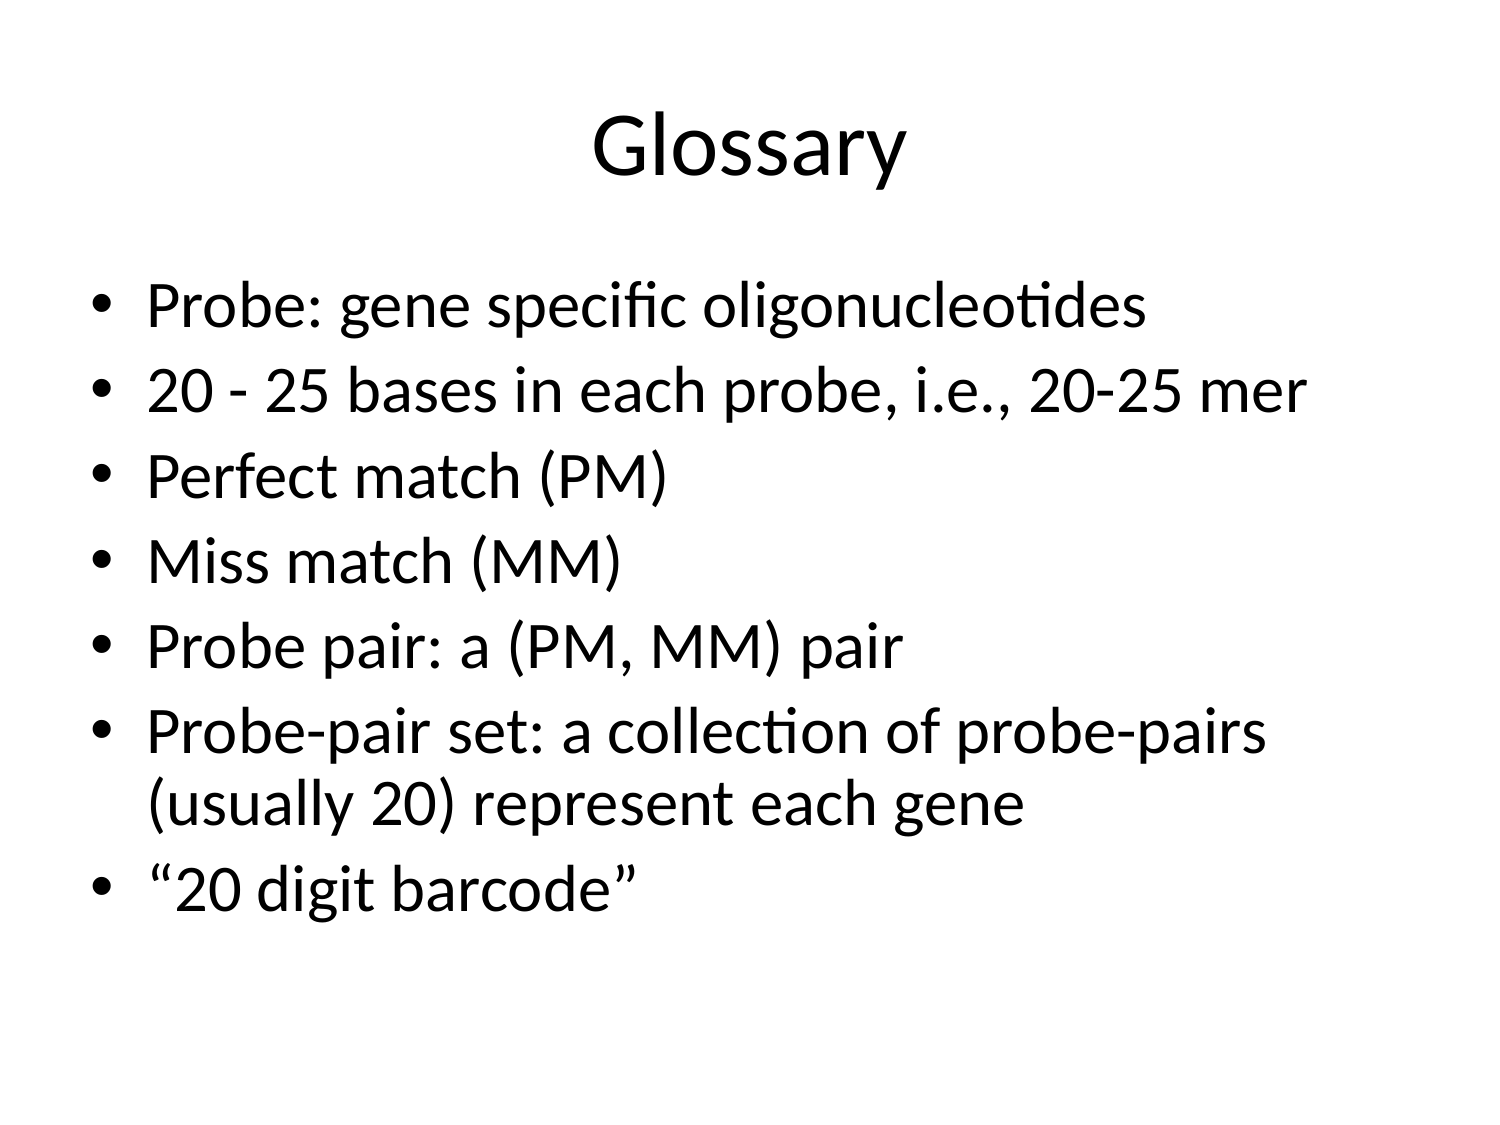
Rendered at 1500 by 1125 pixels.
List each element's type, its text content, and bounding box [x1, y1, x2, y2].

list Probe: gene specific oligonucleotides 20 - 25 bases in each probe, i.e., 20-25 mer Perfect match (PM) Miss match (MM) Probe pair: a (PM, MM) pair Probe-pair set: a collection of probe-pairs (usually 20) represent each gene “20 digit barcode” [75, 262, 1463, 1000]
title Glossary [75, 45, 1425, 233]
